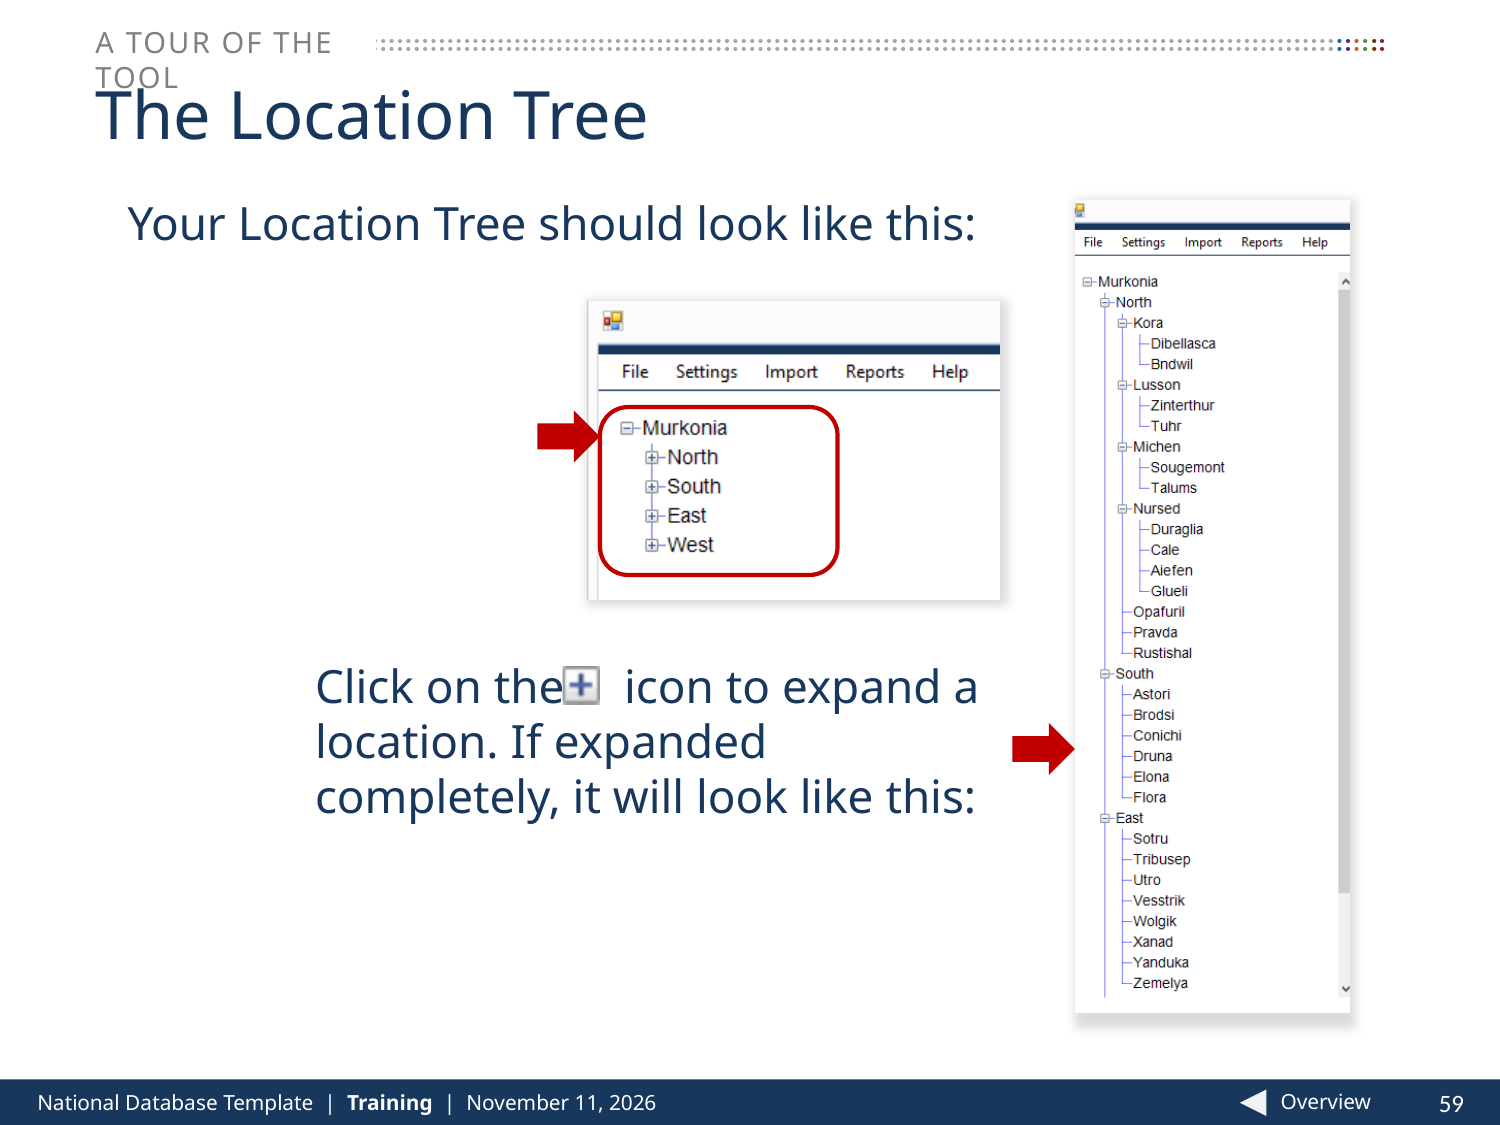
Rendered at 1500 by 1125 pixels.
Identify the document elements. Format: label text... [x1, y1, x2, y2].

list a tour of the tool [95, 17, 376, 68]
picture [587, 299, 1001, 601]
title The Location Tree [95, 72, 1363, 175]
text_box [535, 408, 582, 465]
list Your Location Tree should look like this: [112, 187, 1038, 930]
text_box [299, 649, 1001, 951]
text_box [1010, 721, 1069, 777]
picture [1074, 199, 1351, 1013]
